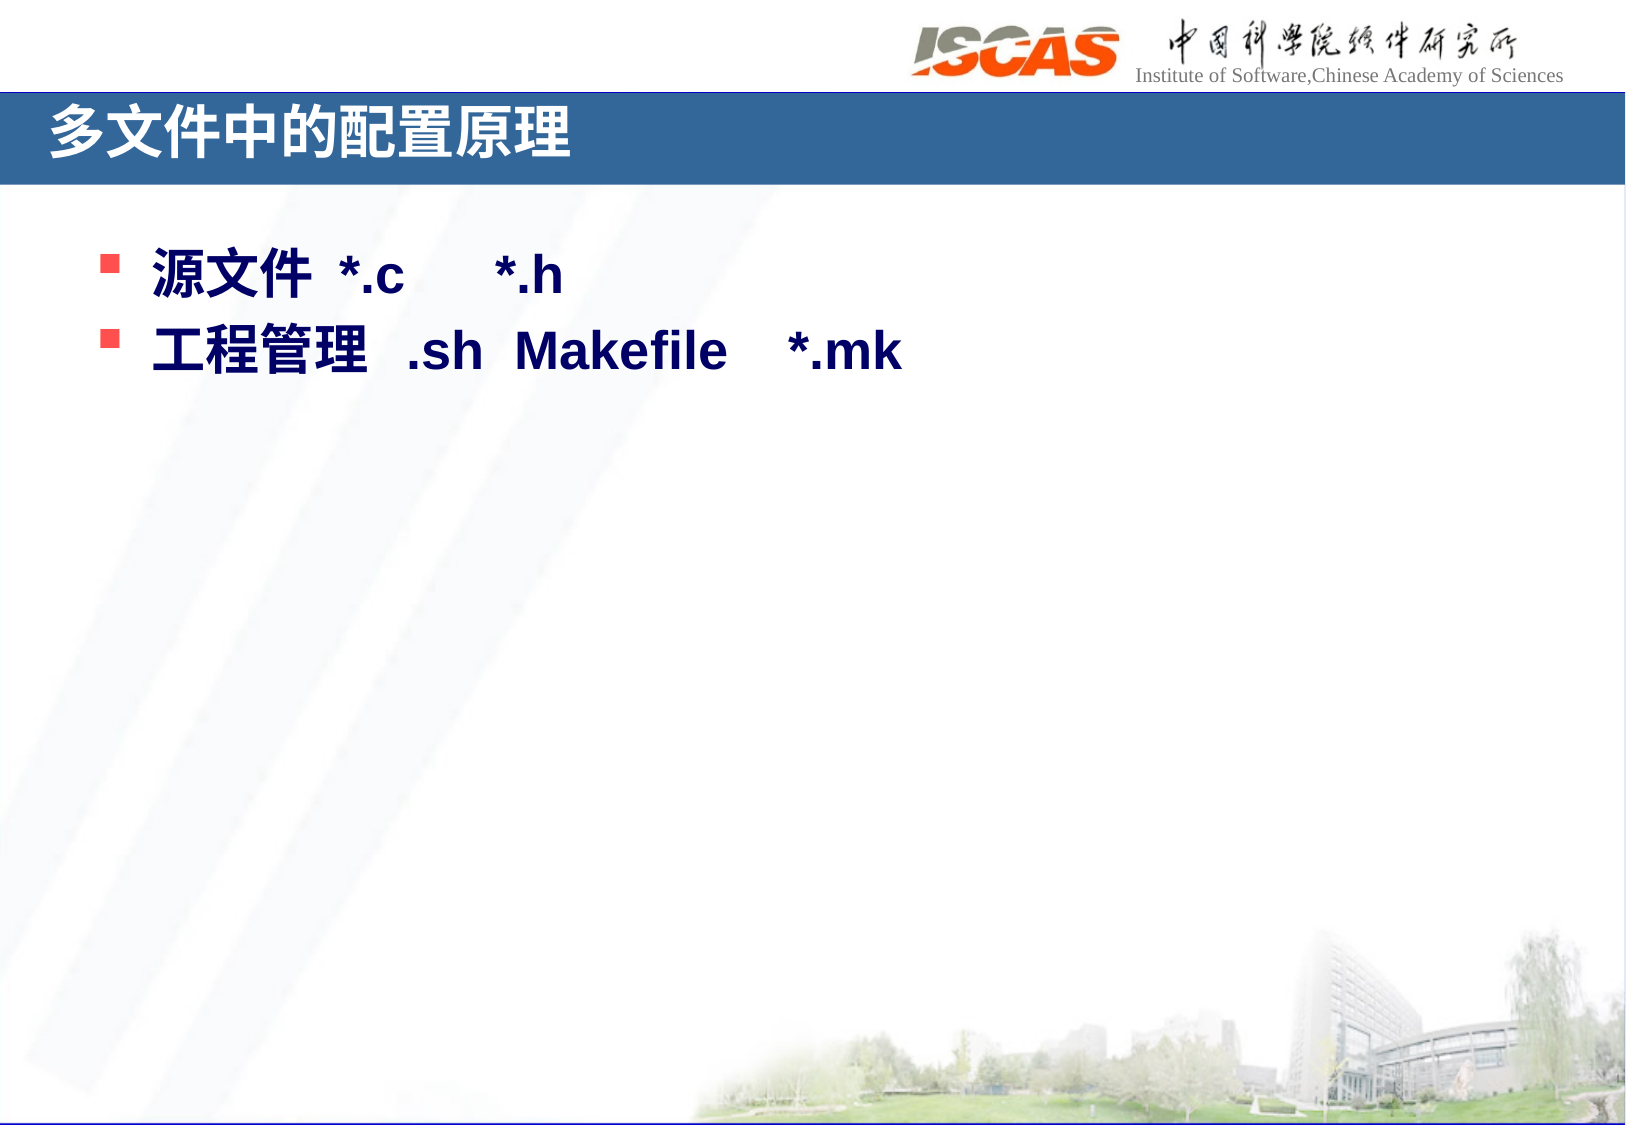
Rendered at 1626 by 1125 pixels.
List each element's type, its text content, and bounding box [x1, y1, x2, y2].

list 源文件 *.c *.h 工程管理 .sh Makefile *.mk [80, 231, 1545, 988]
picture [1166, 15, 1519, 71]
picture [907, 18, 1132, 87]
picture [0, 92, 1626, 1125]
title 多文件中的配置原理 [0, 93, 1625, 185]
